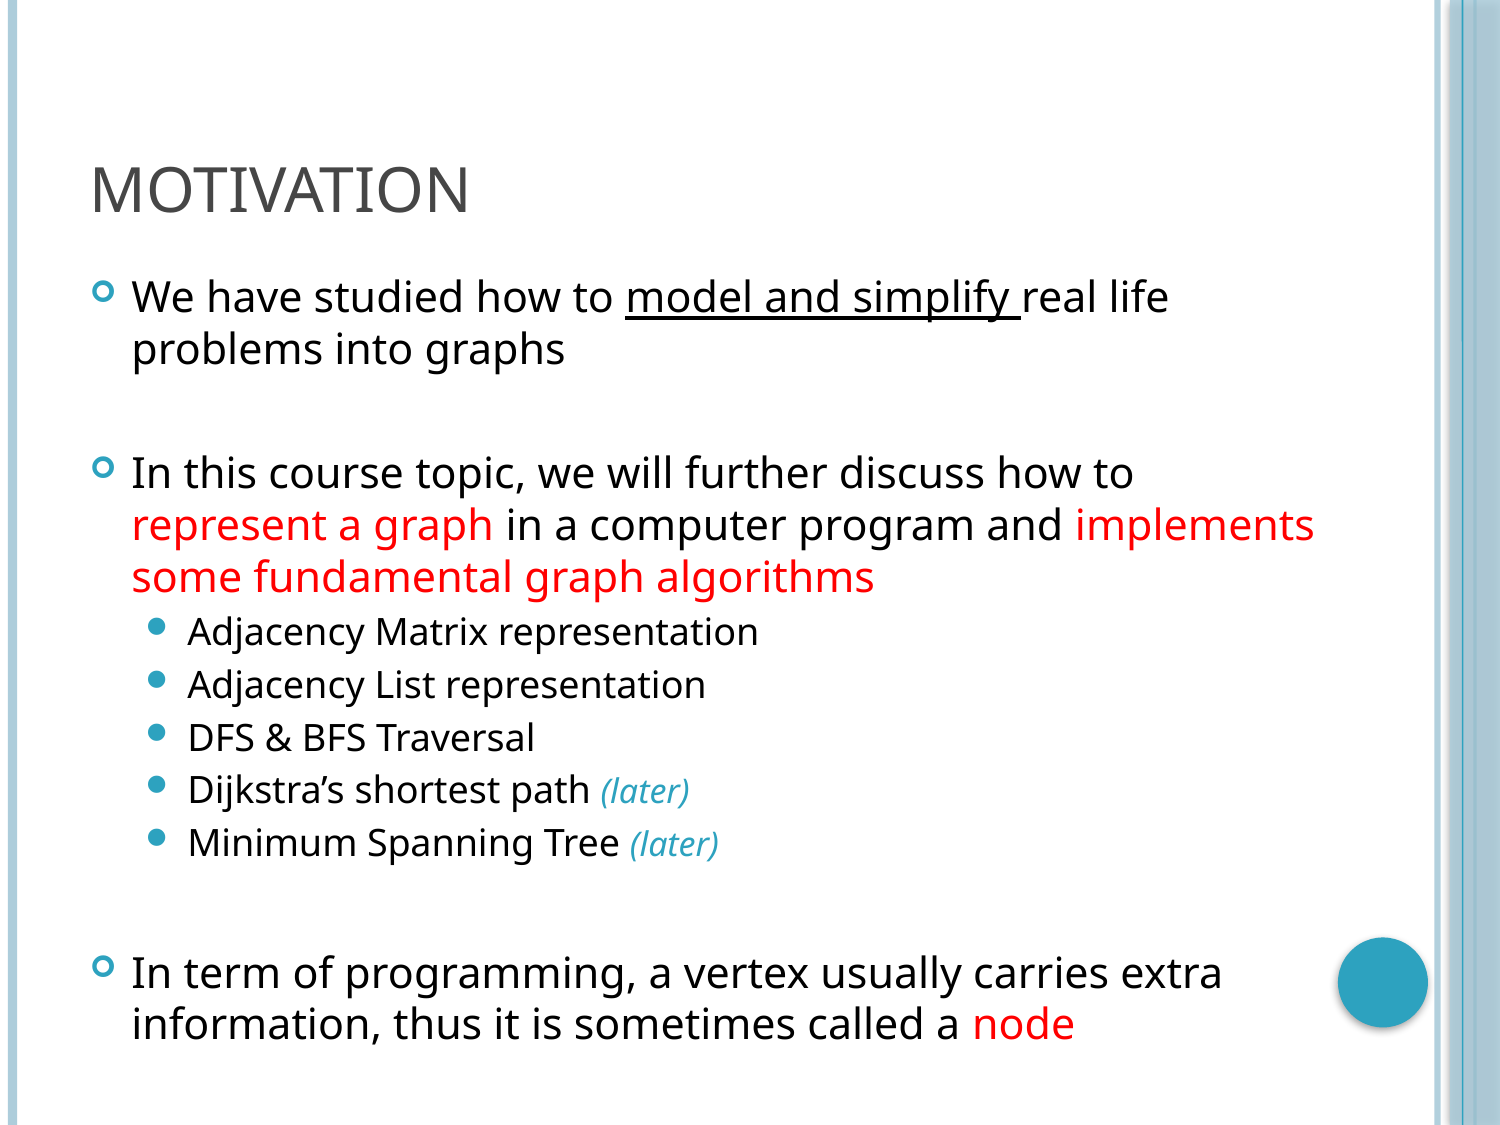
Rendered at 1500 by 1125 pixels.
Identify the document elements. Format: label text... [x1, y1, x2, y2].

list We have studied how to model and simplify real life problems into graphs In this course topic, we will further discuss how to represent a graph in a computer program and implements some fundamental graph algorithms Adjacency Matrix representation Adjacency List representation DFS & BFS Traversal Dijkstra’s shortest path (later) Minimum Spanning Tree (later) In term of programming, a vertex usually carries extra information, thus it is sometimes called a node [75, 262, 1338, 1062]
title Motivation [75, 45, 1300, 233]
